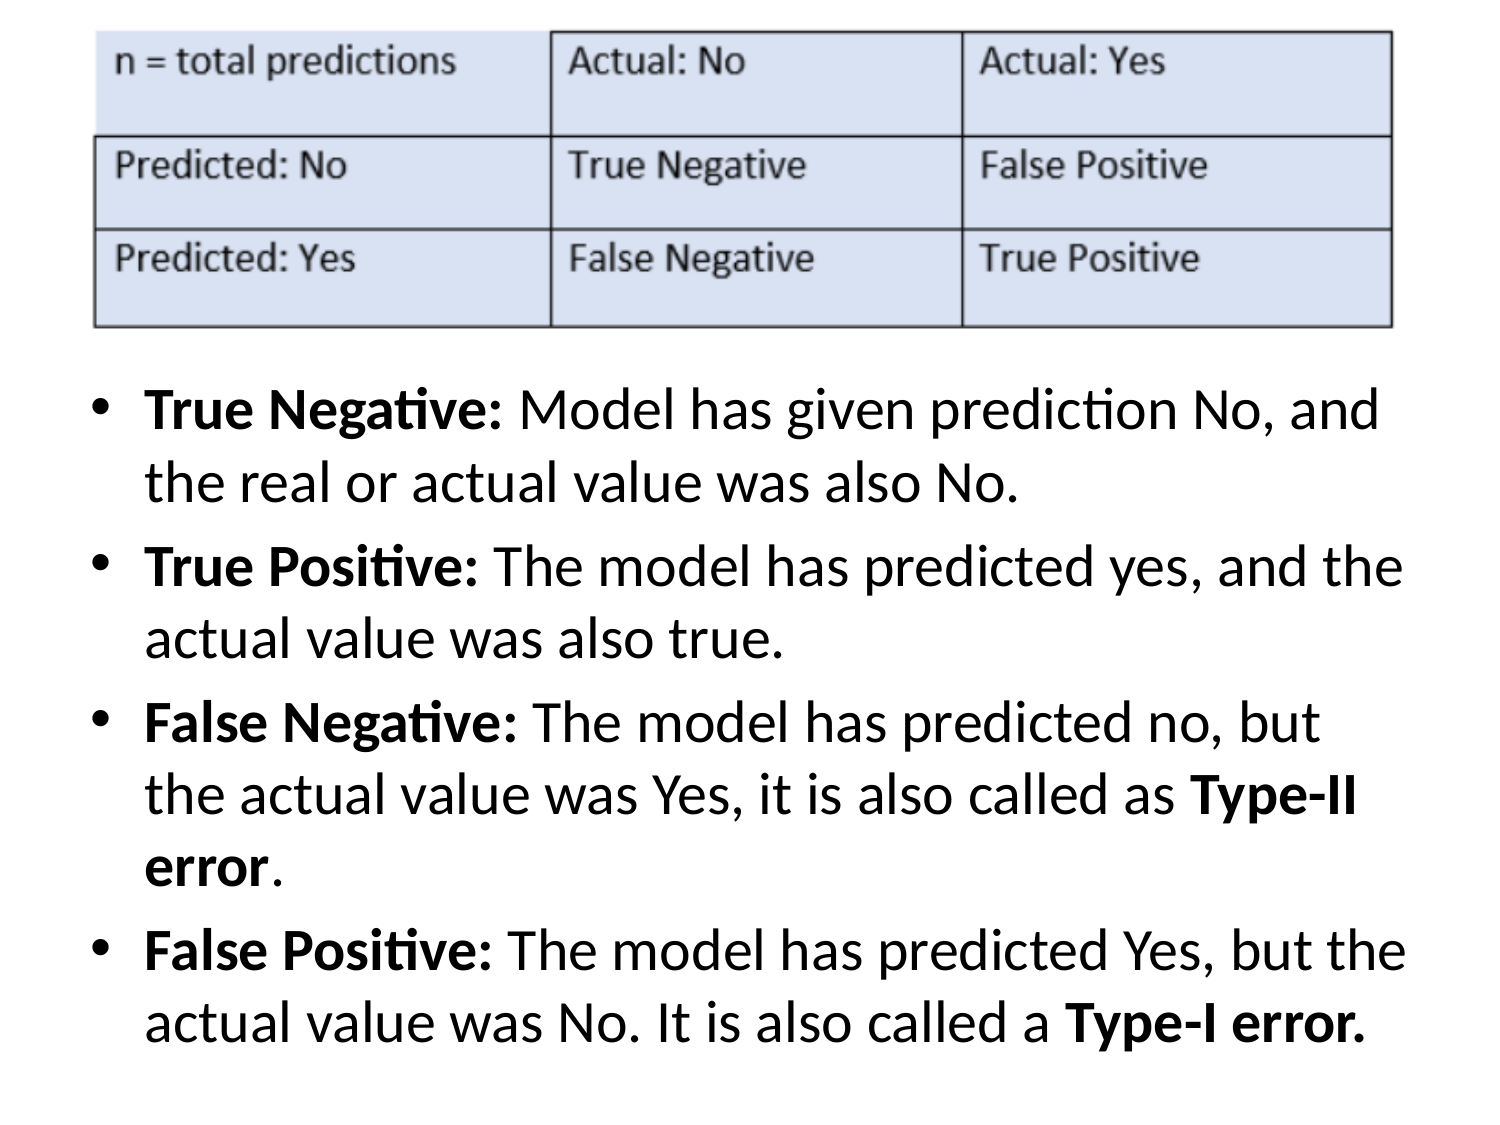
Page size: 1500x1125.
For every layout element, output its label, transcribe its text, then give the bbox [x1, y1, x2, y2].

list True Negative: Model has given prediction No, and the real or actual value was also No. True Positive: The model has predicted yes, and the actual value was also true. False Negative: The model has predicted no, but the actual value was Yes, it is also called as Type-II error. False Positive: The model has predicted Yes, but the actual value was No. It is also called a Type-I error. [75, 362, 1425, 1088]
picture [74, 24, 1417, 338]
